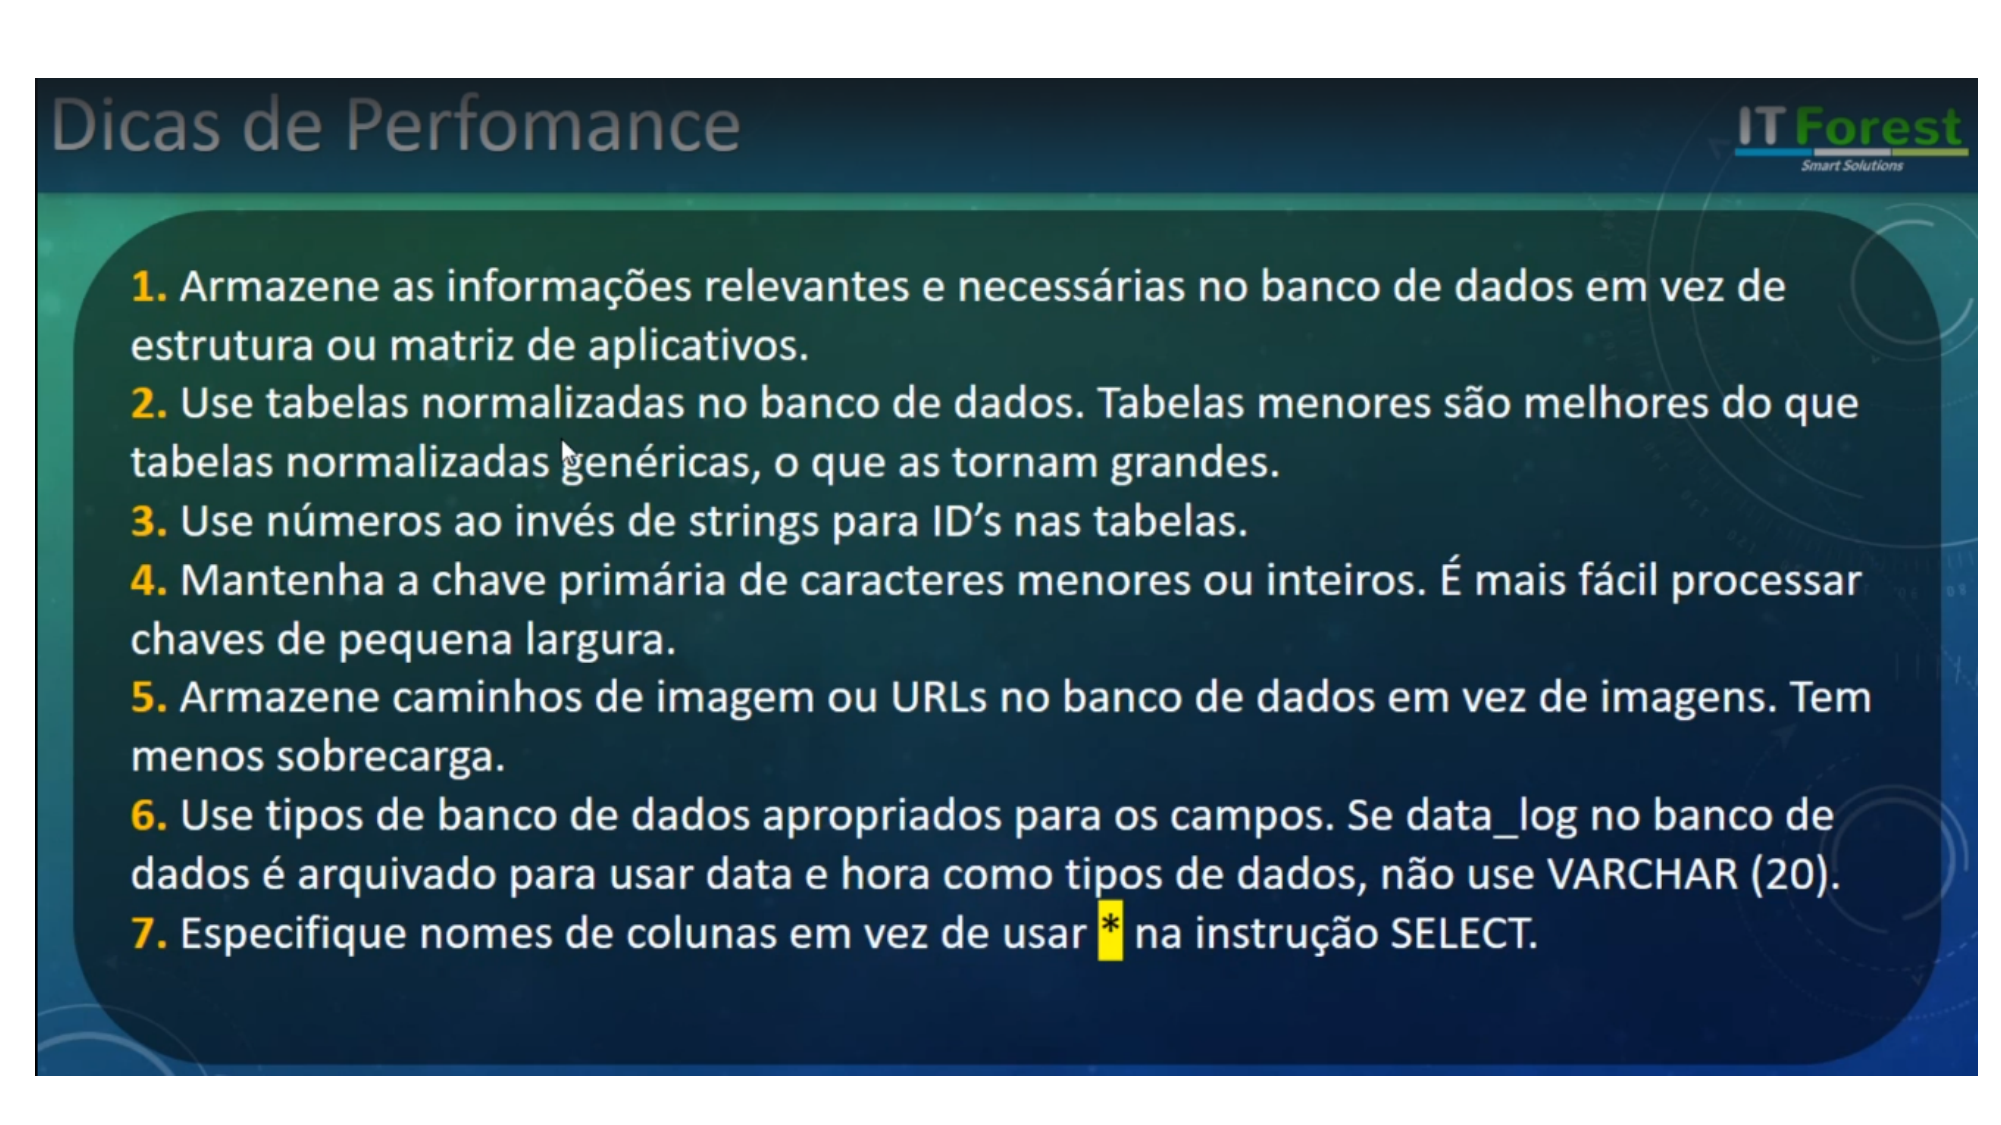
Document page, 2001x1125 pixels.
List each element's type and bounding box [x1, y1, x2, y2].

picture [35, 78, 1978, 1077]
